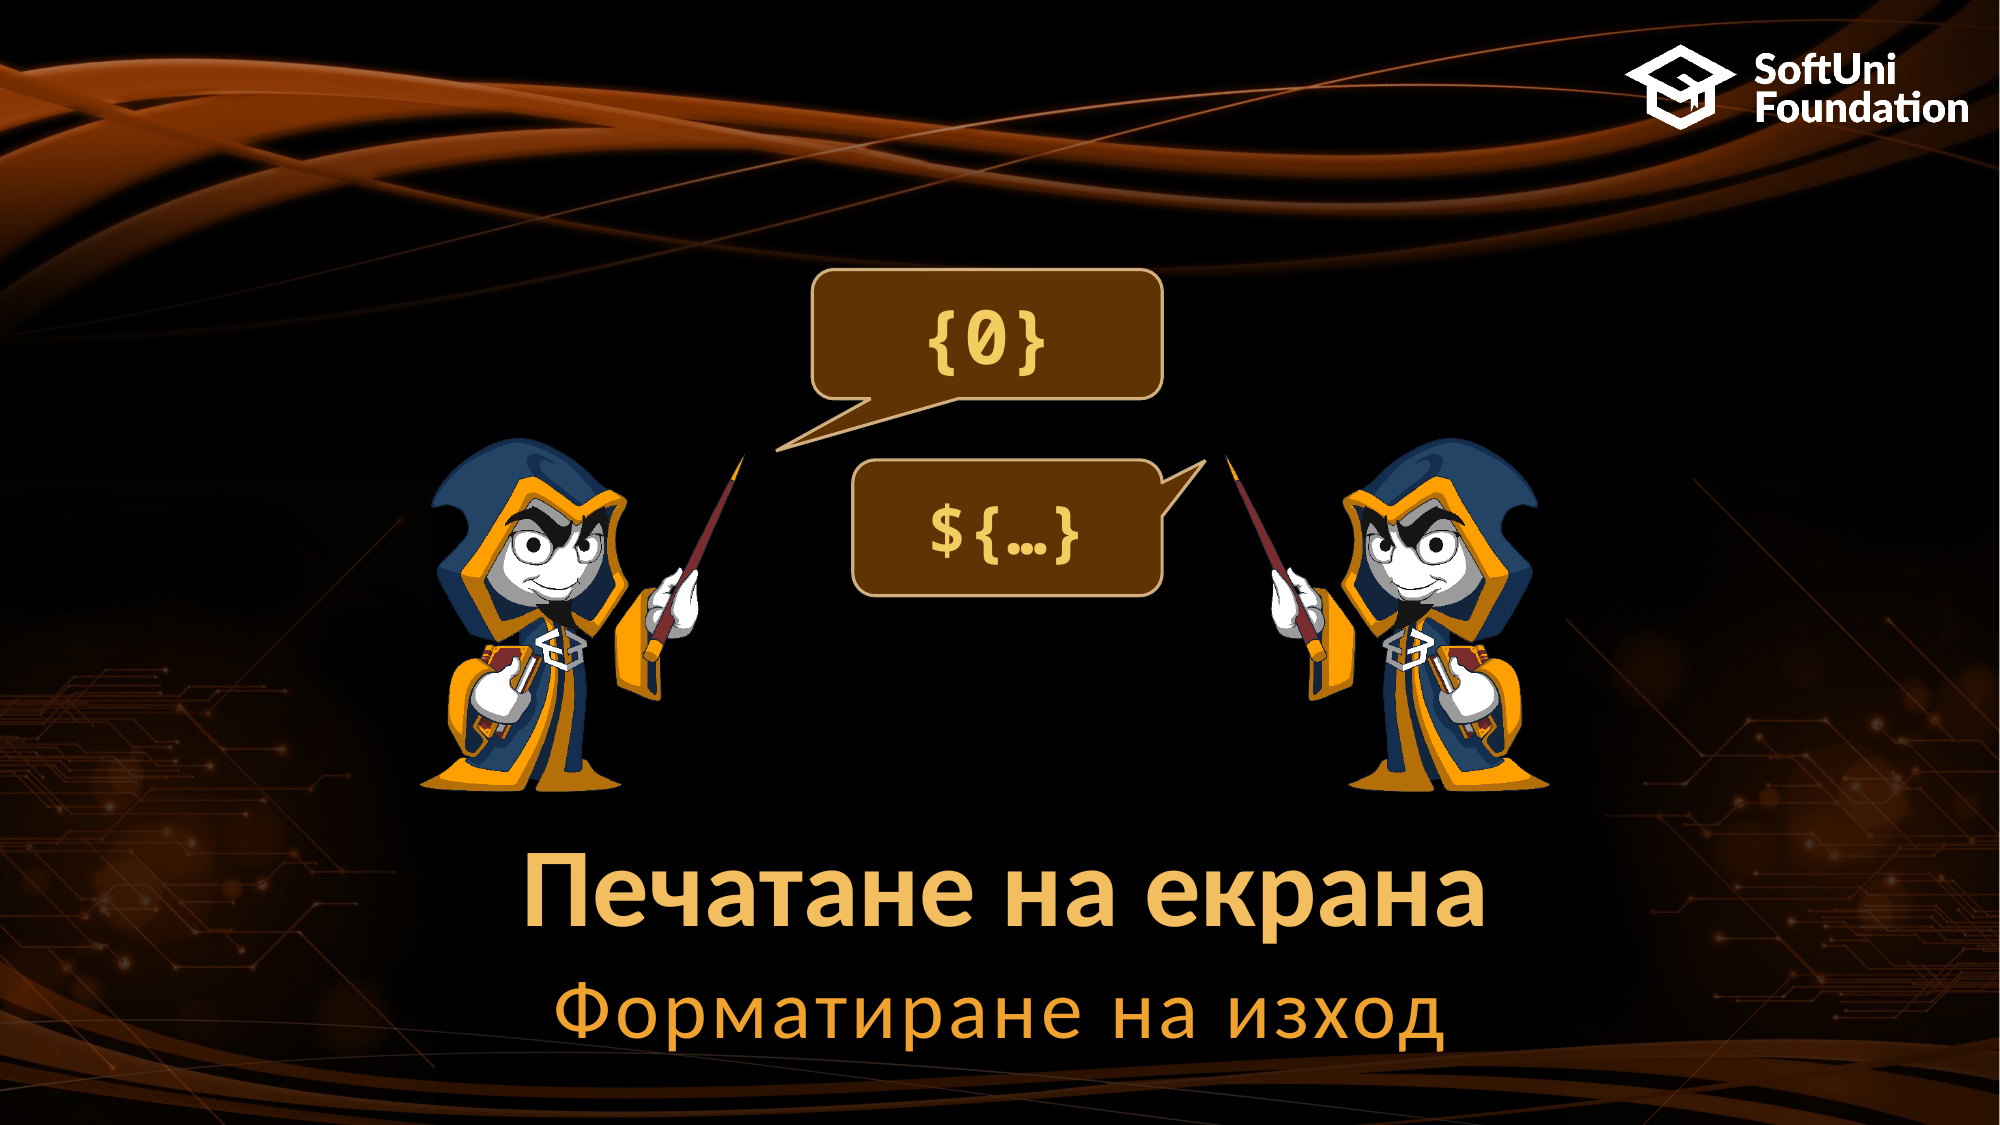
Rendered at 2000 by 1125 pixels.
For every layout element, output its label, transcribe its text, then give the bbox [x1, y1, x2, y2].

title Печатане на екрана [155, 822, 1856, 957]
text_box ${…} [851, 458, 1207, 597]
text_box {0} [775, 268, 1164, 452]
picture [0, 0, 2000, 1125]
list Форматиране на изход [149, 944, 1850, 1063]
